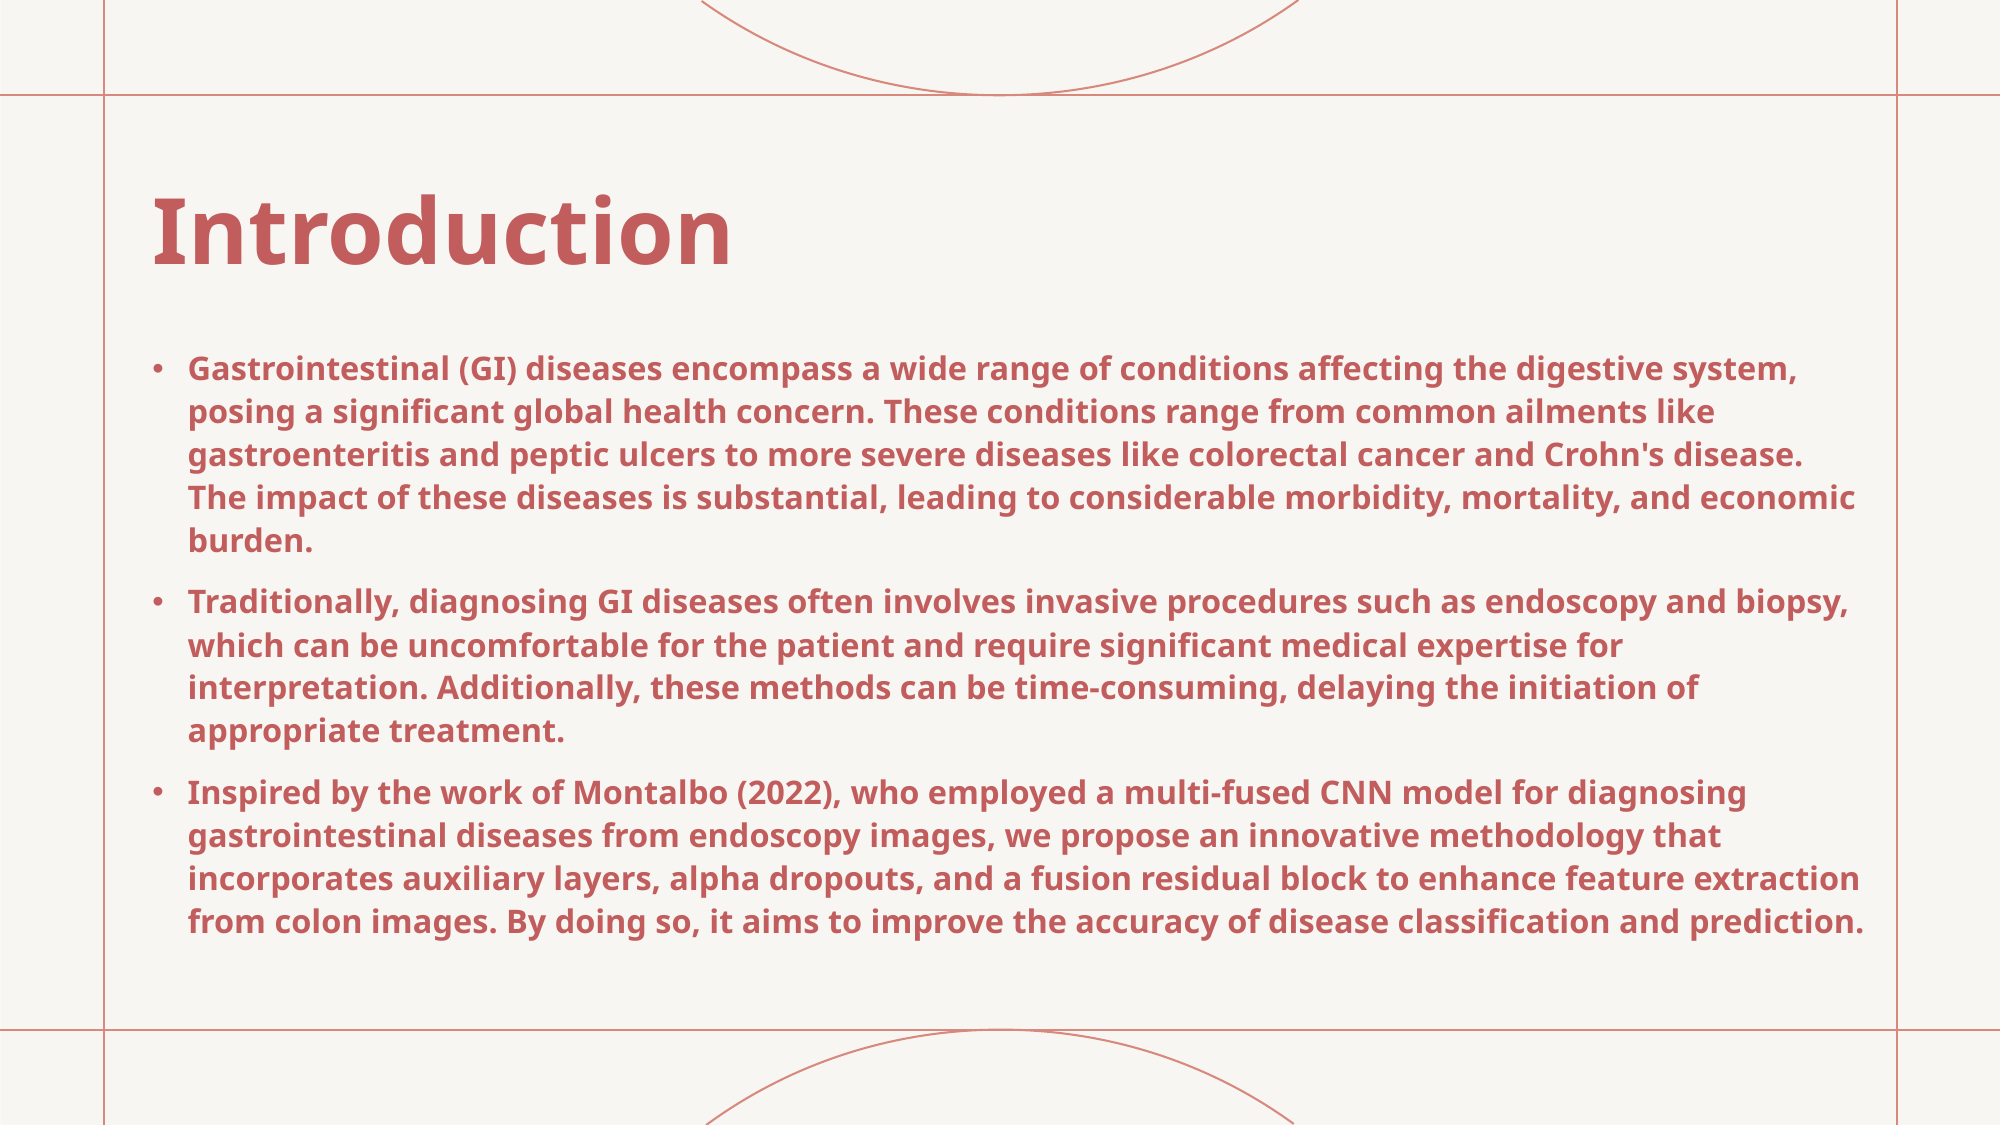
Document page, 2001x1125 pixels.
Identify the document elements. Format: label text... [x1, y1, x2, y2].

title Introduction [137, 119, 1863, 336]
list Gastrointestinal (GI) diseases encompass a wide range of conditions affecting the digestive system, posing a significant global health concern. These conditions range from common ailments like gastroenteritis and peptic ulcers to more severe diseases like colorectal cancer and Crohn's disease. The impact of these diseases is substantial, leading to considerable morbidity, mortality, and economic burden. Traditionally, diagnosing GI diseases often involves invasive procedures such as endoscopy and biopsy, which can be uncomfortable for the patient and require significant medical expertise for interpretation. Additionally, these methods can be time-consuming, delaying the initiation of appropriate treatment. Inspired by the work of Montalbo (2022), who employed a multi-fused CNN model for diagnosing gastrointestinal diseases from endoscopy images, we propose an innovative methodology that incorporates auxiliary layers, alpha dropouts, and a fusion residual block to enhance feature extraction from colon images. By doing so, it aims to improve the accuracy of disease classification and prediction. [137, 336, 1888, 991]
